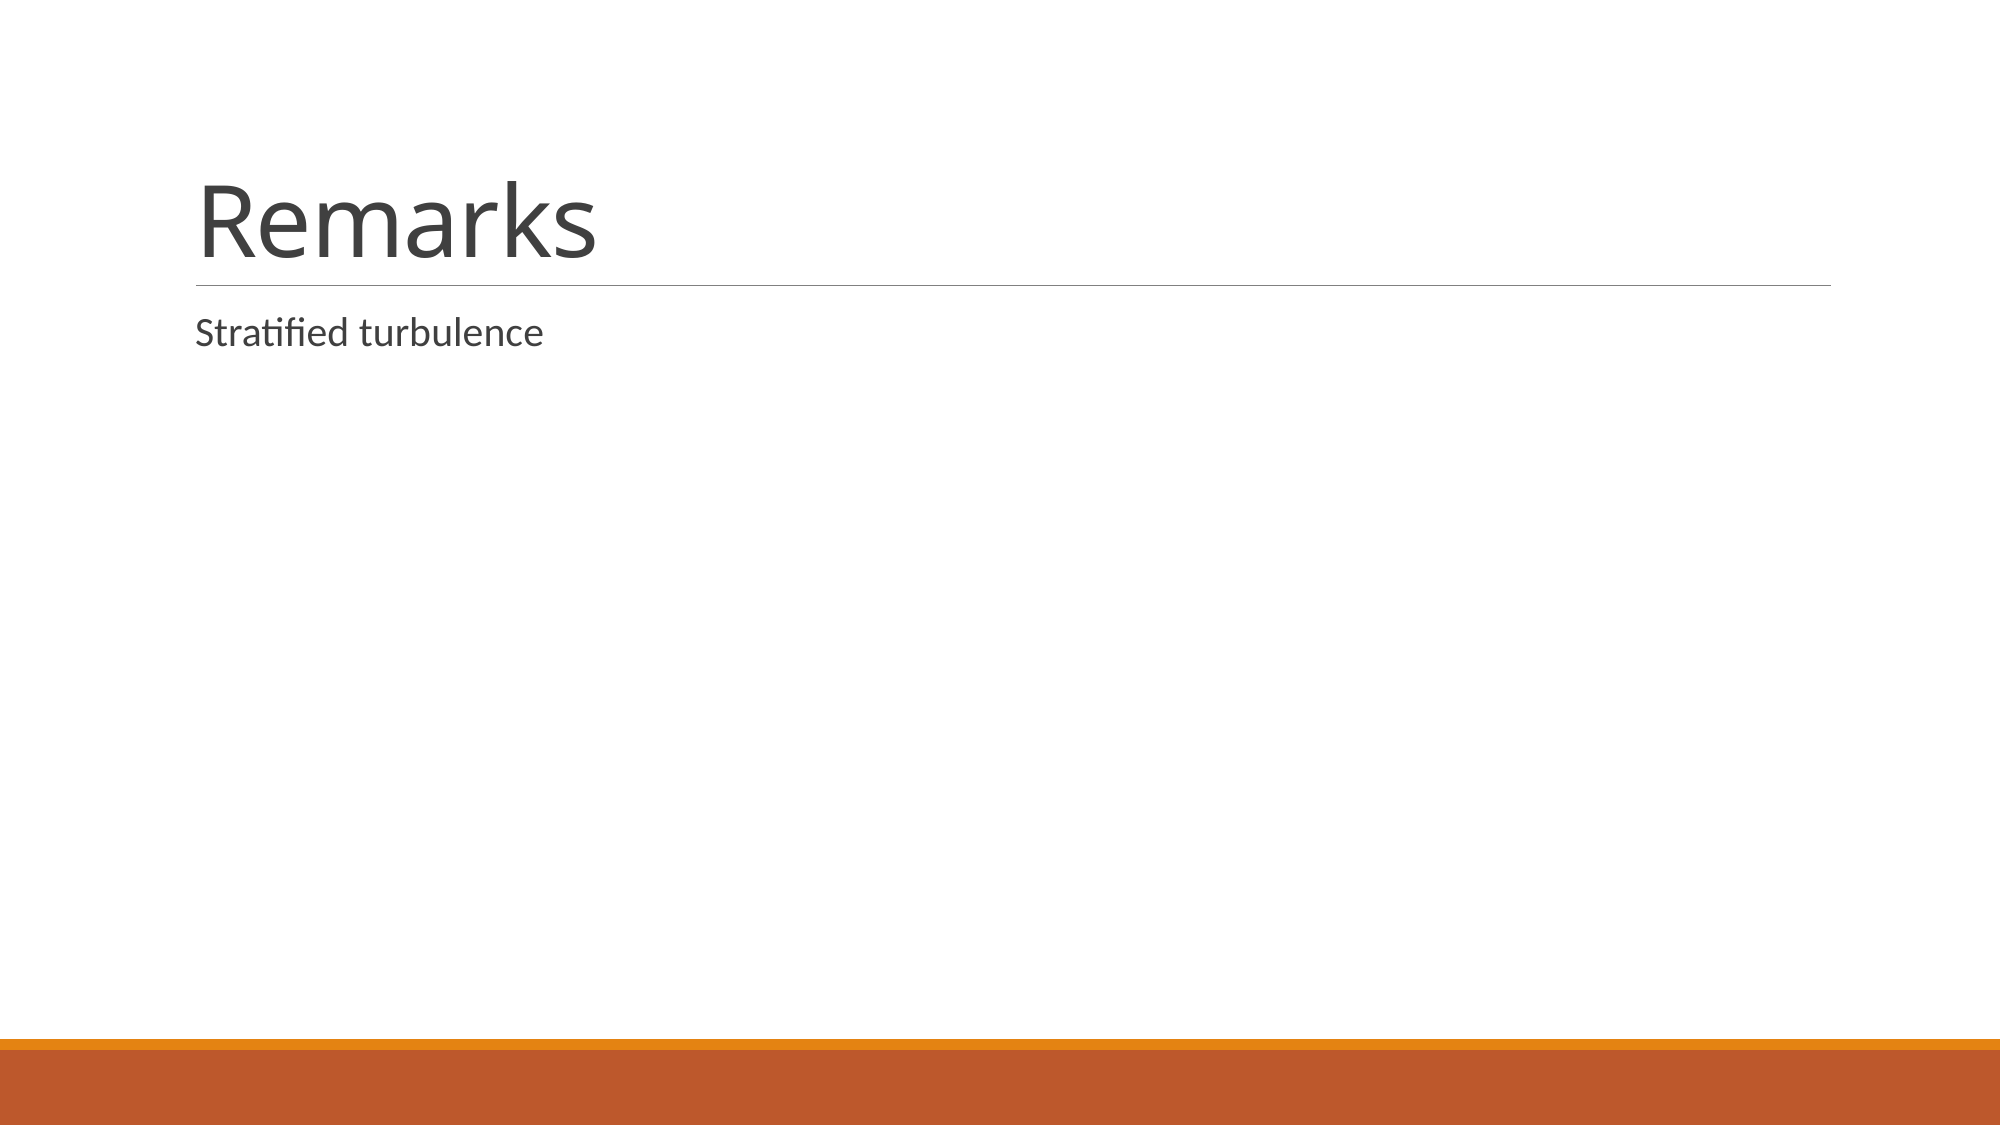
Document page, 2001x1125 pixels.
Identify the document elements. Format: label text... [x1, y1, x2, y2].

title Remarks [180, 47, 1830, 285]
list Stratified turbulence [180, 302, 1830, 963]
